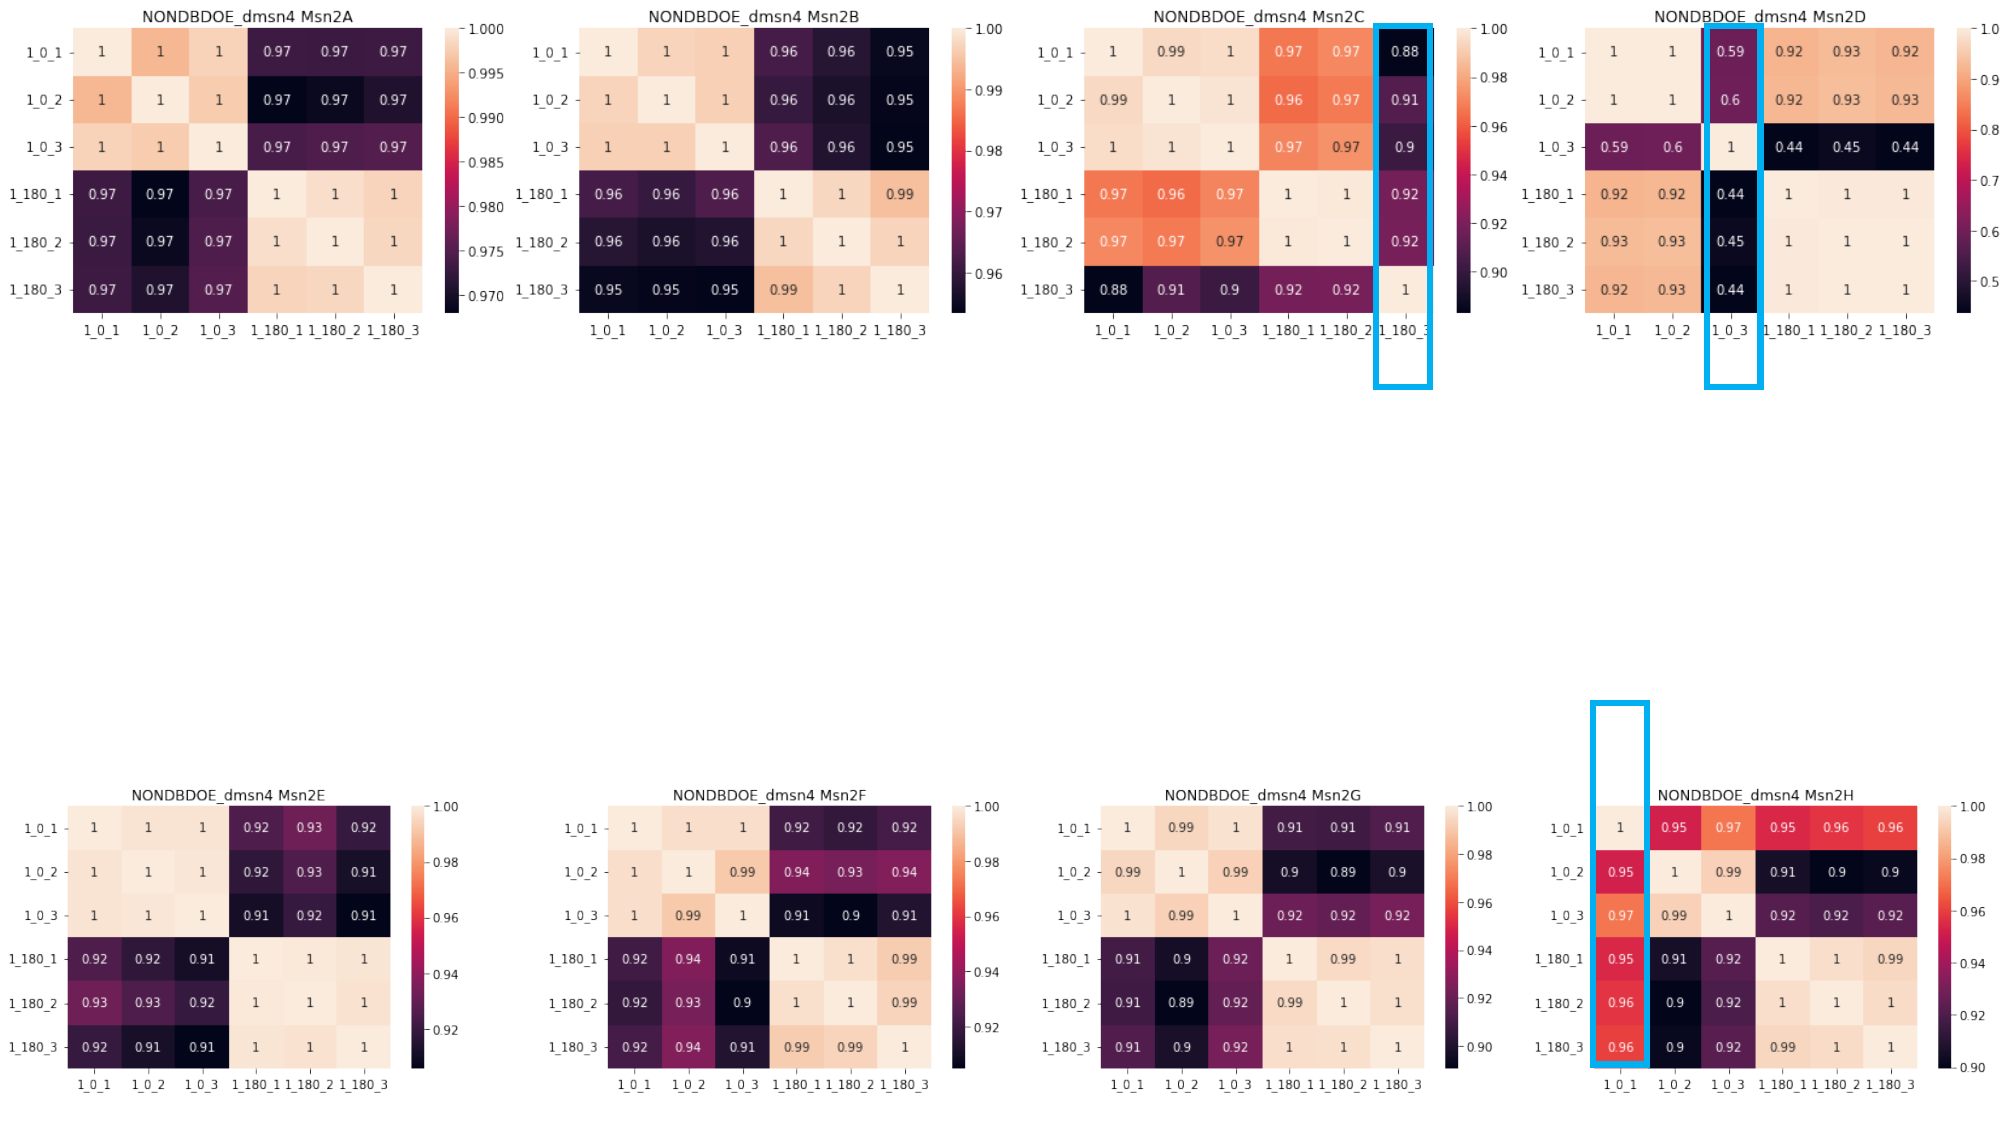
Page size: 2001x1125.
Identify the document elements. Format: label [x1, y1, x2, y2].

text_box [1375, 346, 1431, 388]
picture [1380, 30, 1426, 346]
picture [1033, 779, 1502, 1099]
text_box [1592, 702, 1648, 779]
picture [1711, 30, 1756, 346]
text_box [1706, 346, 1761, 388]
picture [1597, 779, 1643, 1060]
picture [540, 779, 1009, 1099]
picture [1526, 779, 1995, 1099]
picture [0, 779, 468, 1099]
picture [0, 0, 2000, 346]
